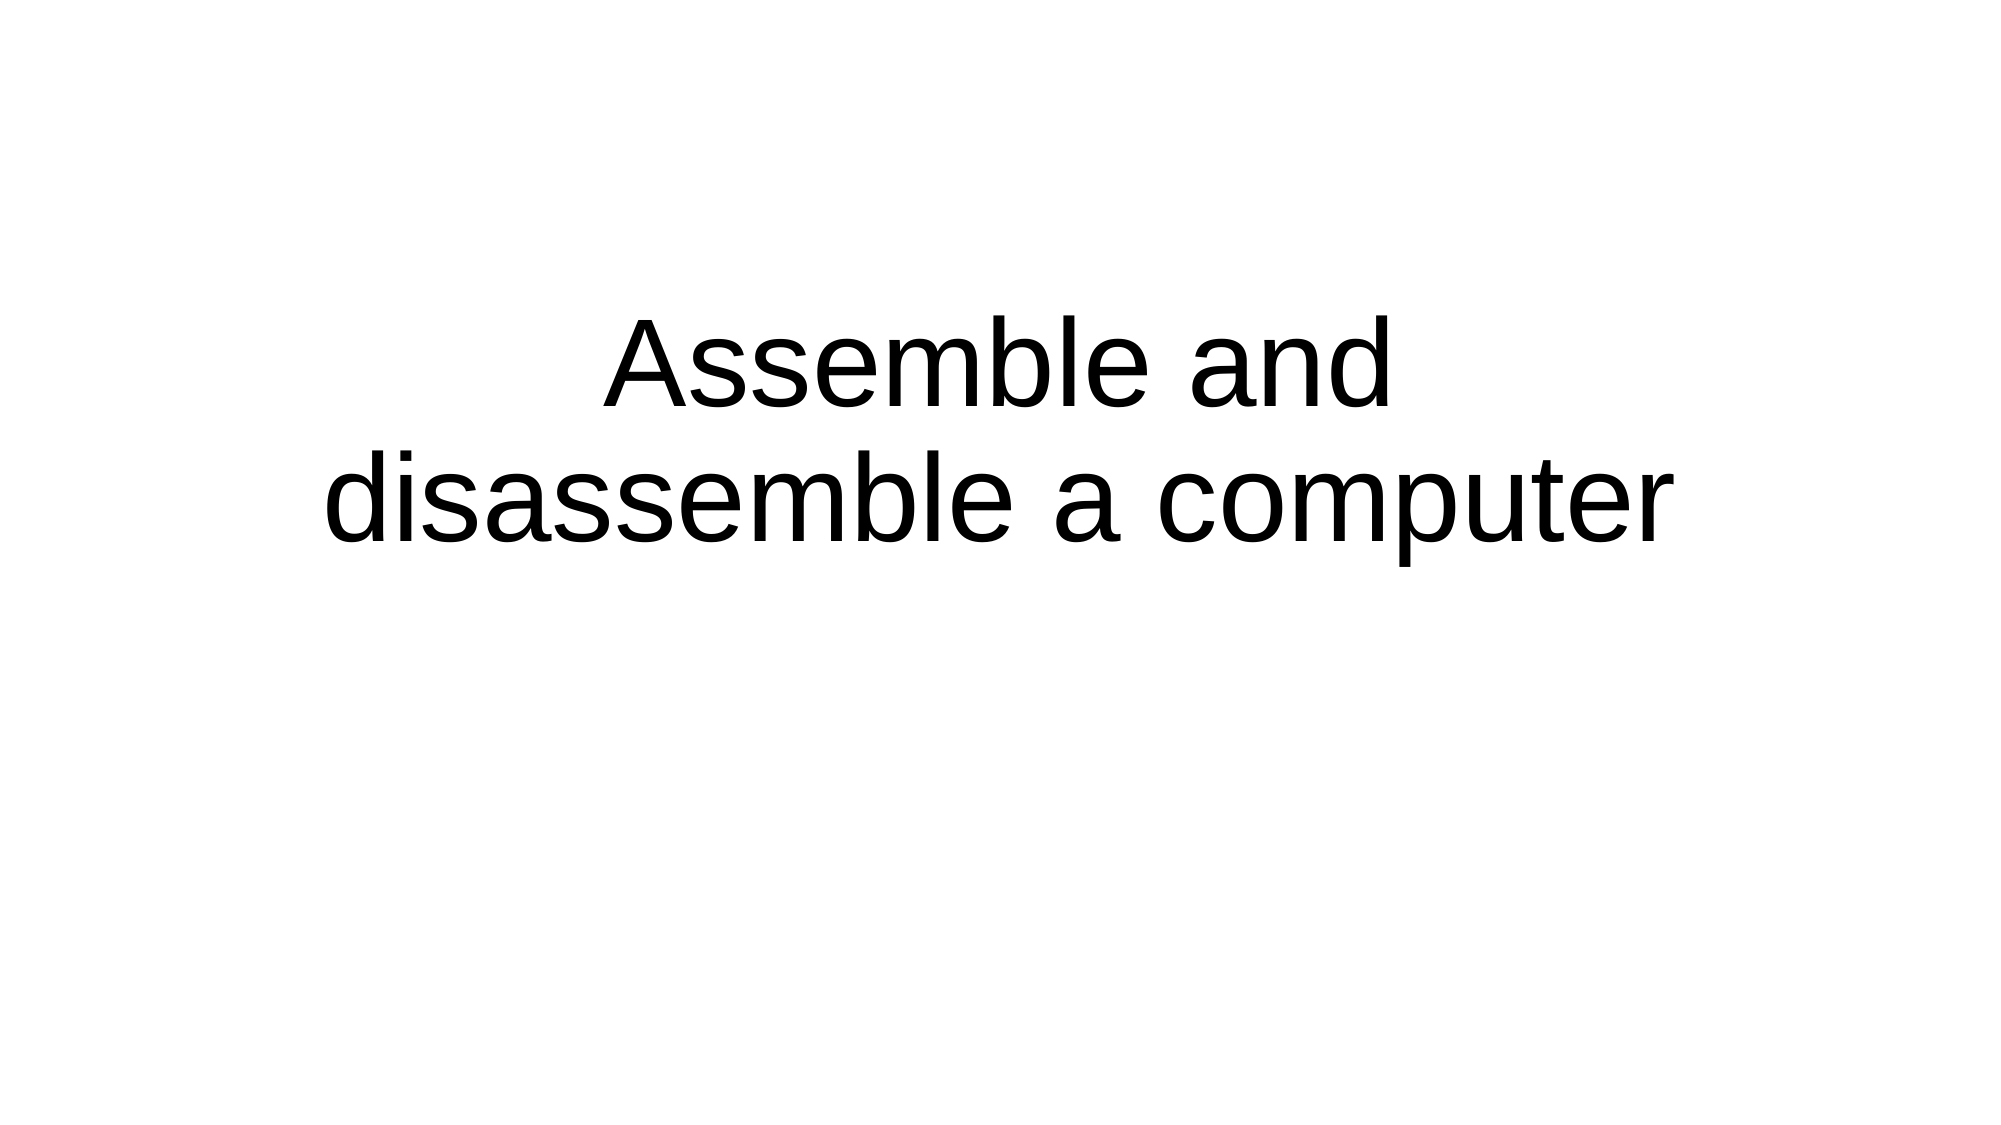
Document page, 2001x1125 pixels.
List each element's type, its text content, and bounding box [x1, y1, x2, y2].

title Assemble and disassemble a computer [249, 184, 1750, 576]
